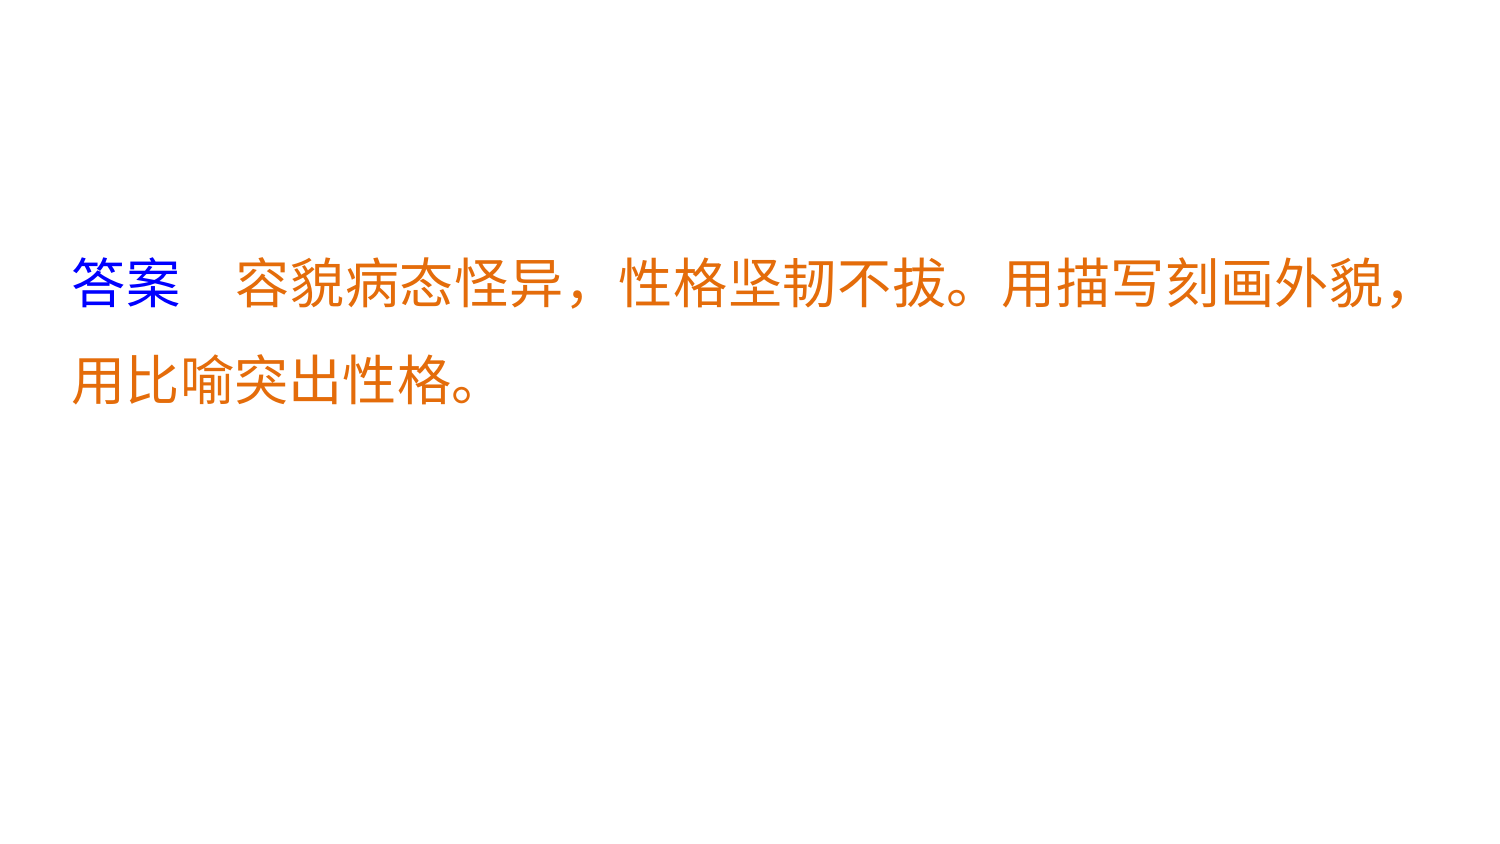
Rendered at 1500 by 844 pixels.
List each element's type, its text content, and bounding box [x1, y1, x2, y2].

text_box 答案 容貌病态怪异，性格坚韧不拔。用描写刻画外貌，用比喻突出性格。 [56, 209, 1454, 419]
